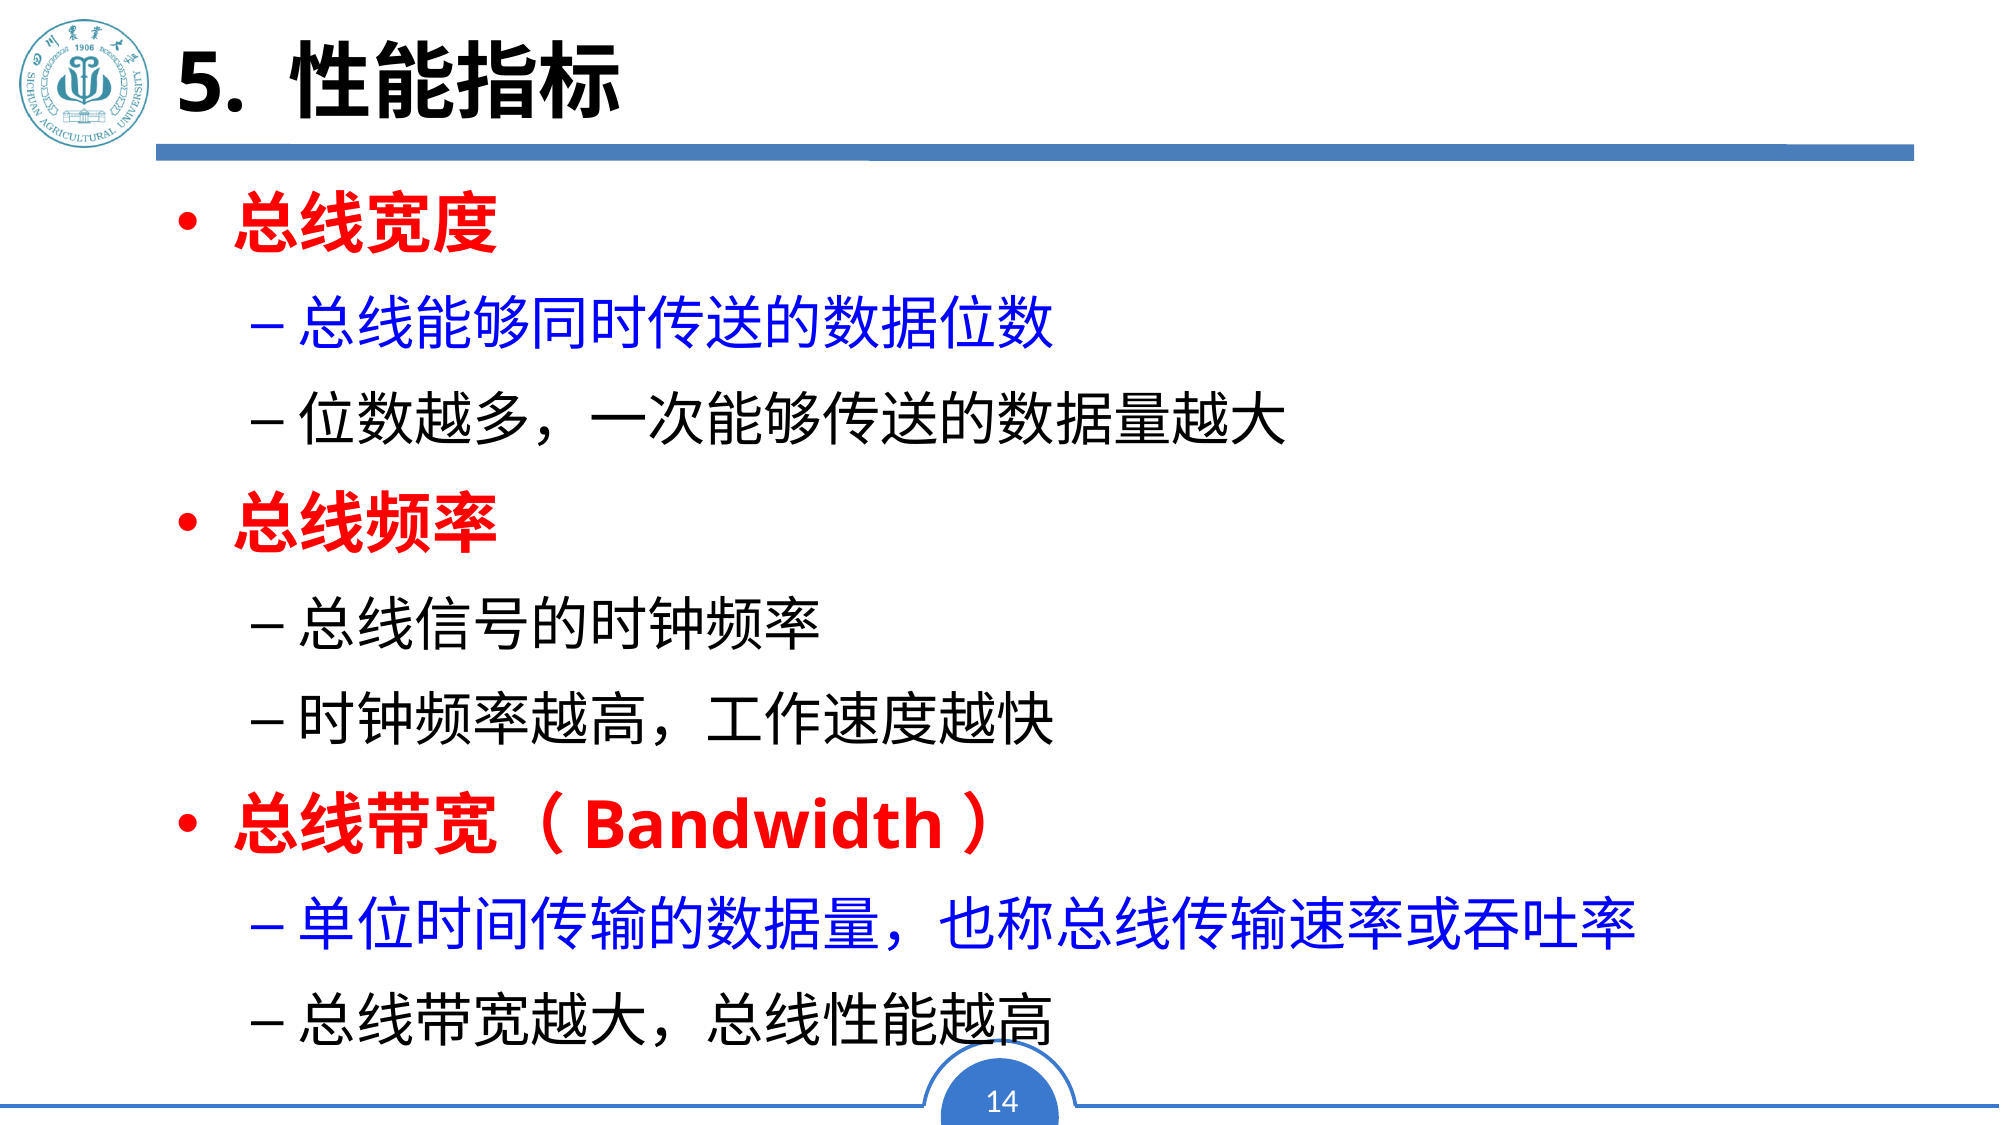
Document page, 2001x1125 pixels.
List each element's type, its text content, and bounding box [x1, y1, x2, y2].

title 5. 性能指标 [148, 7, 1855, 146]
list 总线宽度 总线能够同时传送的数据位数 位数越多，一次能够传送的数据量越大 总线频率 总线信号的时钟频率 时钟频率越高，工作速度越快 总线带宽（Bandwidth） 单位时间传输的数据量，也称总线传输速率或吞吐率 总线带宽越大，总线性能越高 [161, 157, 1959, 1083]
text_box 5. 性能指标 [161, 21, 1473, 136]
